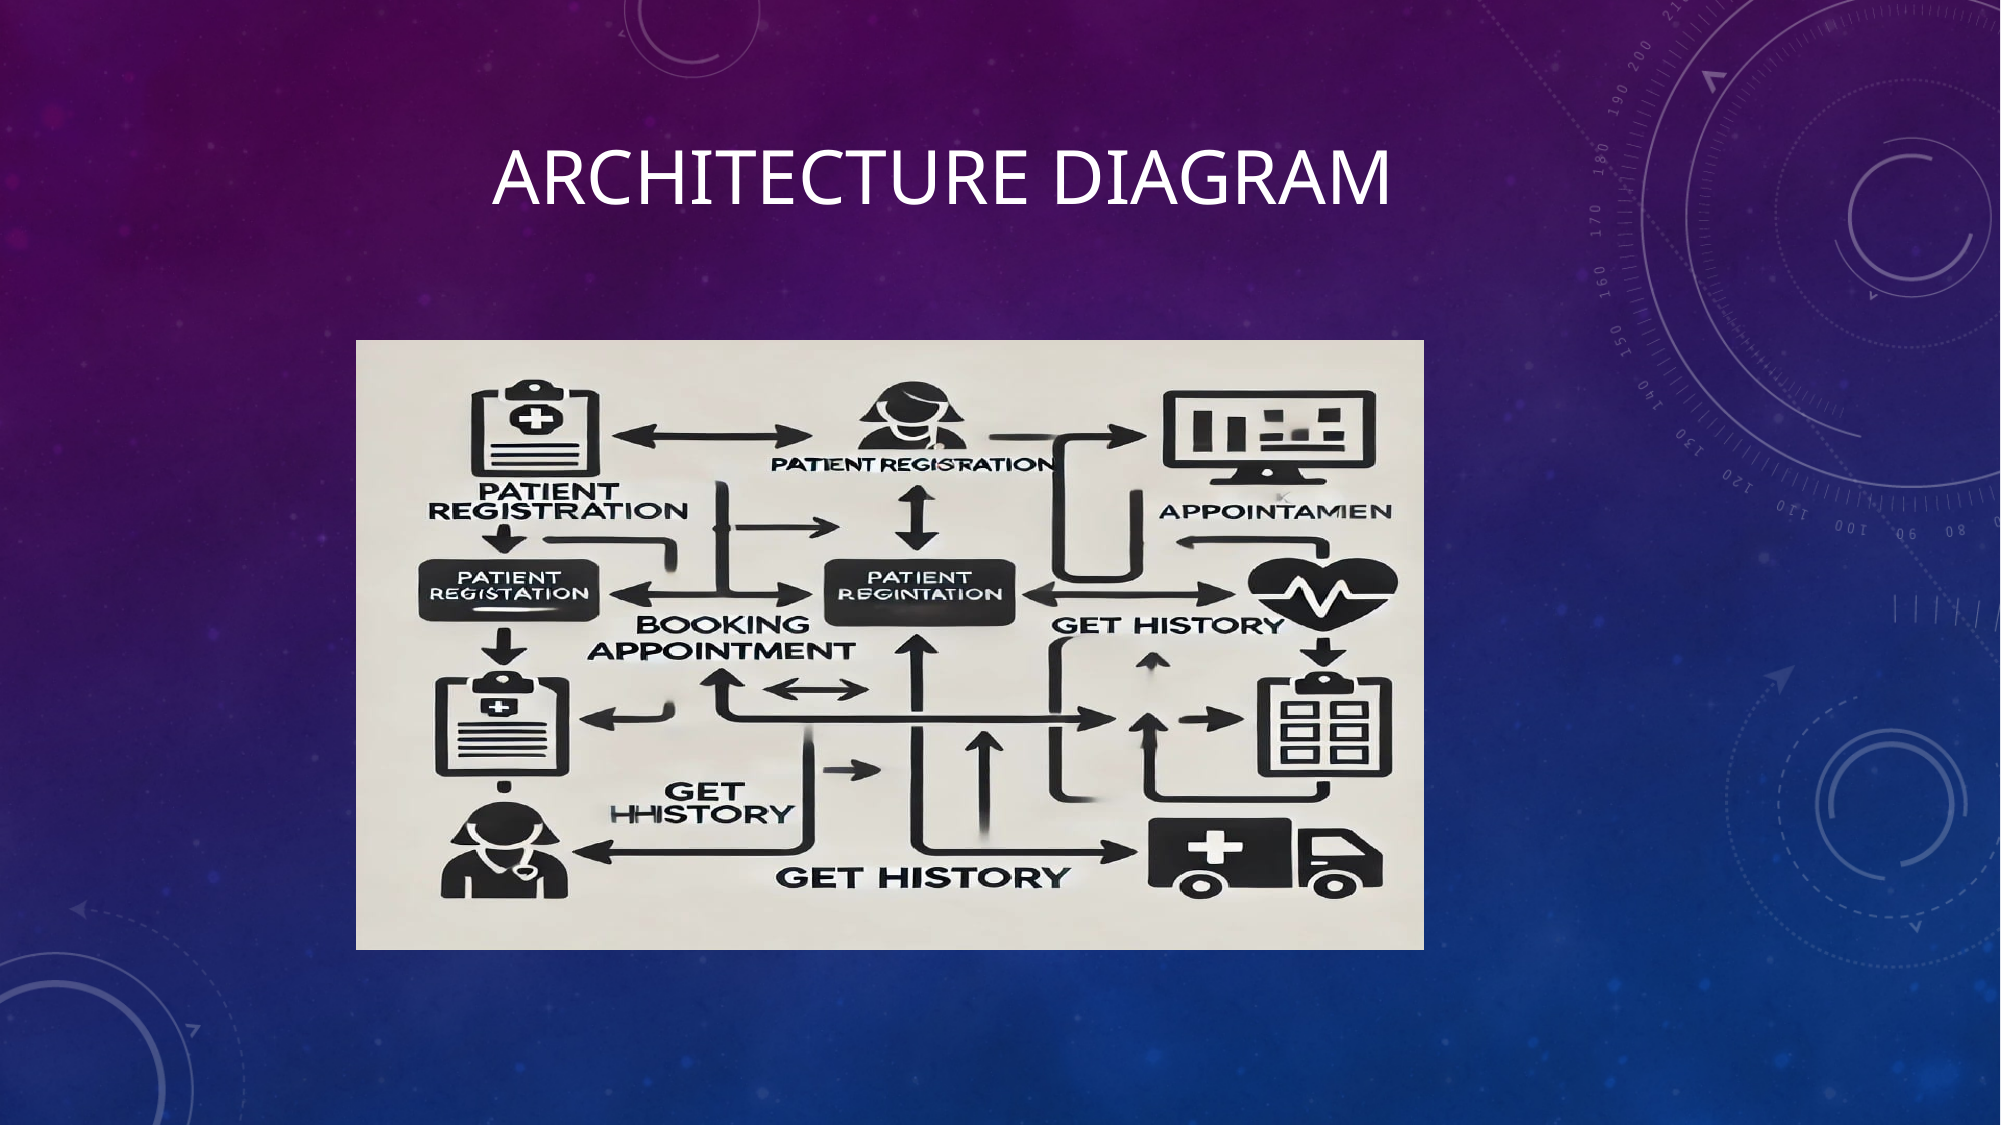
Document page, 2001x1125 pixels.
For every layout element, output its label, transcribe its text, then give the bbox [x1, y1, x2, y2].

title Architecture Diagram [112, 99, 1775, 339]
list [355, 340, 1425, 951]
picture [0, 0, 2001, 1125]
